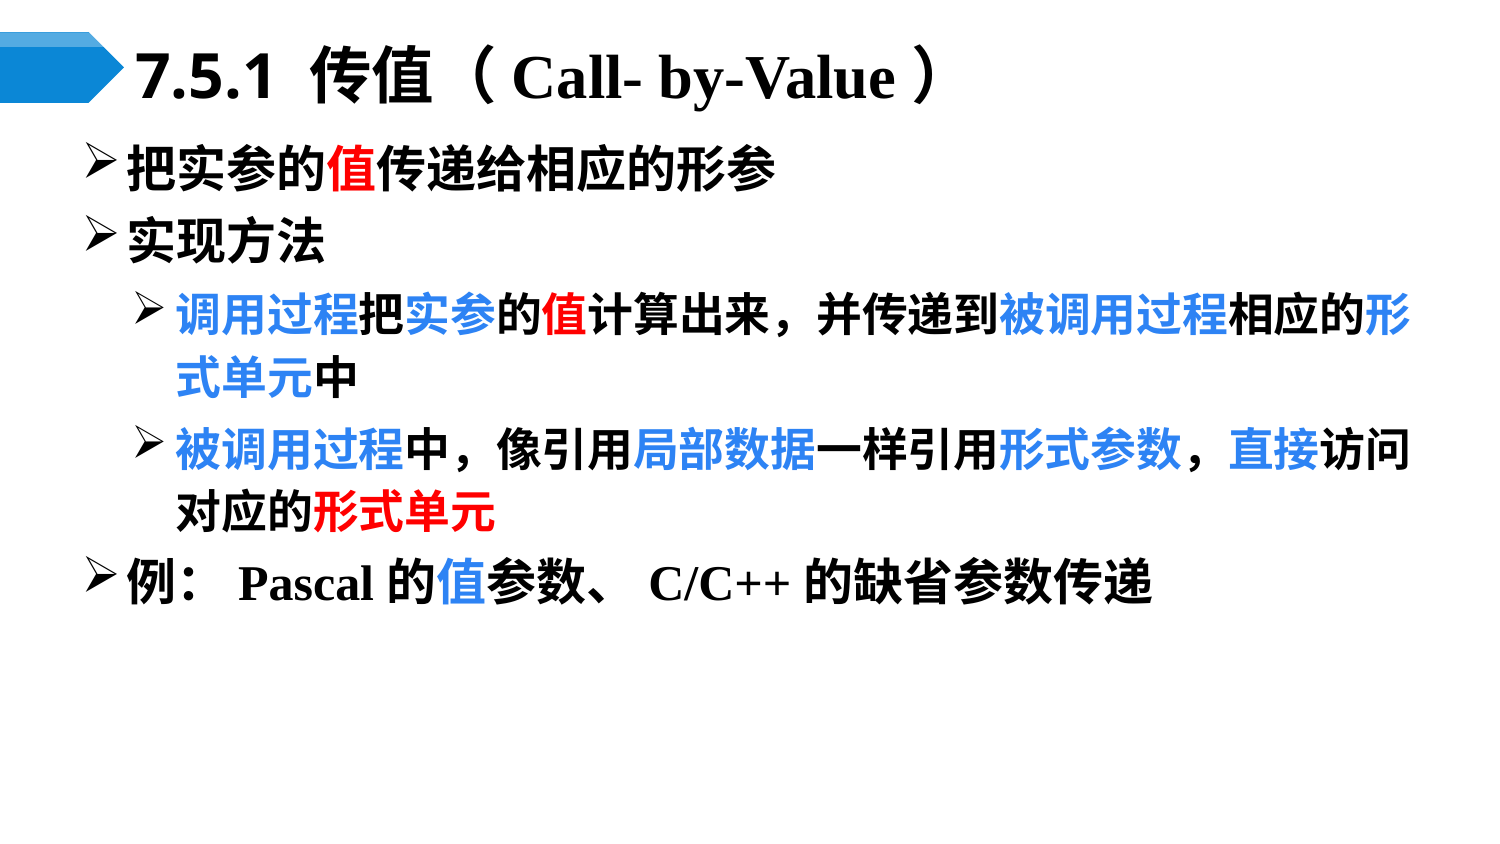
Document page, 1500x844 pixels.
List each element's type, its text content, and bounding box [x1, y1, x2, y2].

title 7.5.1 传值（Call- by-Value） [123, 43, 1425, 103]
list 把实参的值传递给相应的形参 实现方法 调用过程把实参的值计算出来，并传递到被调用过程相应的形式单元中 被调用过程中，像引用局部数据一样引用形式参数，直接访问对应的形式单元 例：Pascal的值参数、C/C++的缺省参数传递 [70, 128, 1425, 741]
